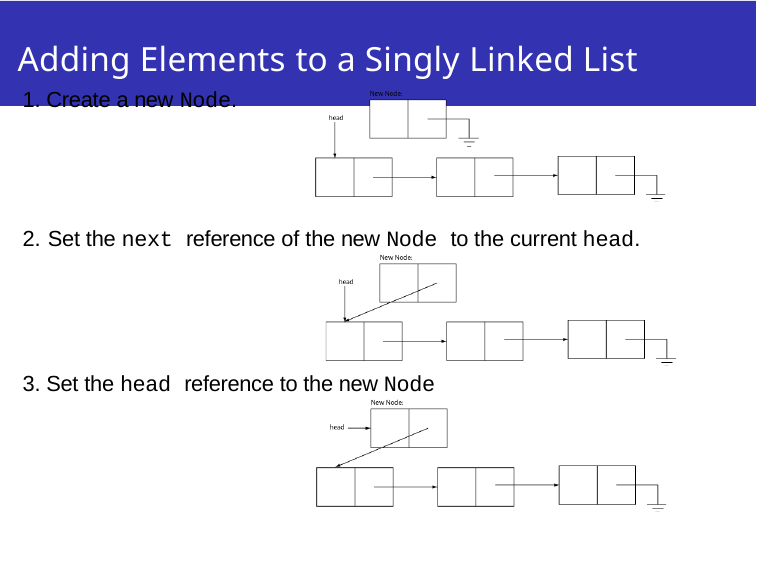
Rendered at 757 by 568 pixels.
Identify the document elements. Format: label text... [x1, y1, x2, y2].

text_box 3. Set the head reference to the new Node [20, 367, 458, 396]
text_box [316, 398, 667, 512]
text_box 1. Create a new Node. [20, 83, 254, 112]
text_box 2. Set the next reference of the new Node to the current head. [20, 222, 666, 251]
text_box [325, 253, 676, 366]
text_box [315, 89, 666, 202]
title Adding Elements to a Singly Linked List [0, 0, 756, 106]
